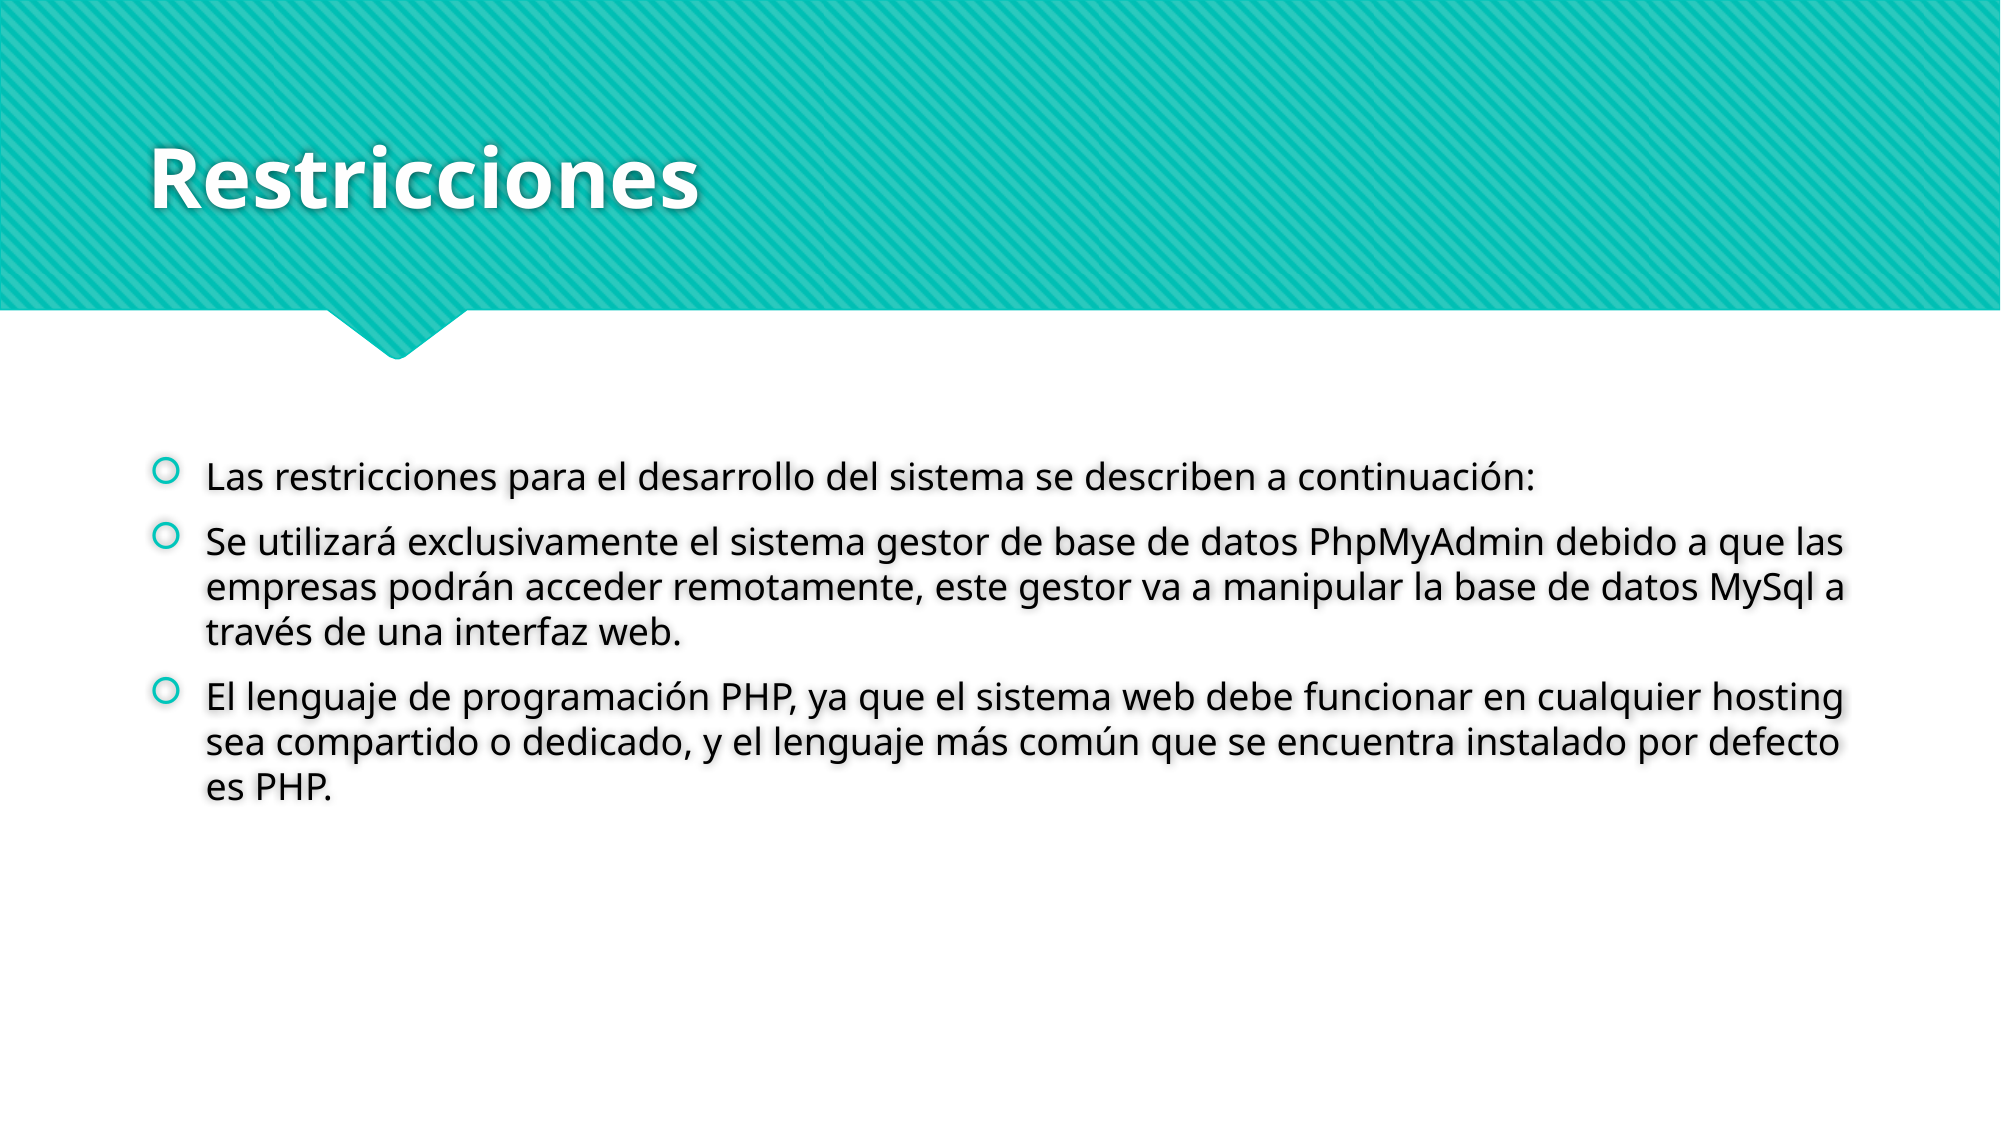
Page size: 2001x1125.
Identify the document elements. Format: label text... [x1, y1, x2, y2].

title Restricciones [132, 73, 1868, 233]
list Las restricciones para el desarrollo del sistema se describen a continuación: Se utilizará exclusivamente el sistema gestor de base de datos PhpMyAdmin debido a que las empresas podrán acceder remotamente, este gestor va a manipular la base de datos MySql a través de una interfaz web. El lenguaje de programación PHP, ya que el sistema web debe funcionar en cualquier hosting sea compartido o dedicado, y el lenguaje más común que se encuentra instalado por defecto es PHP. [134, 364, 1866, 962]
